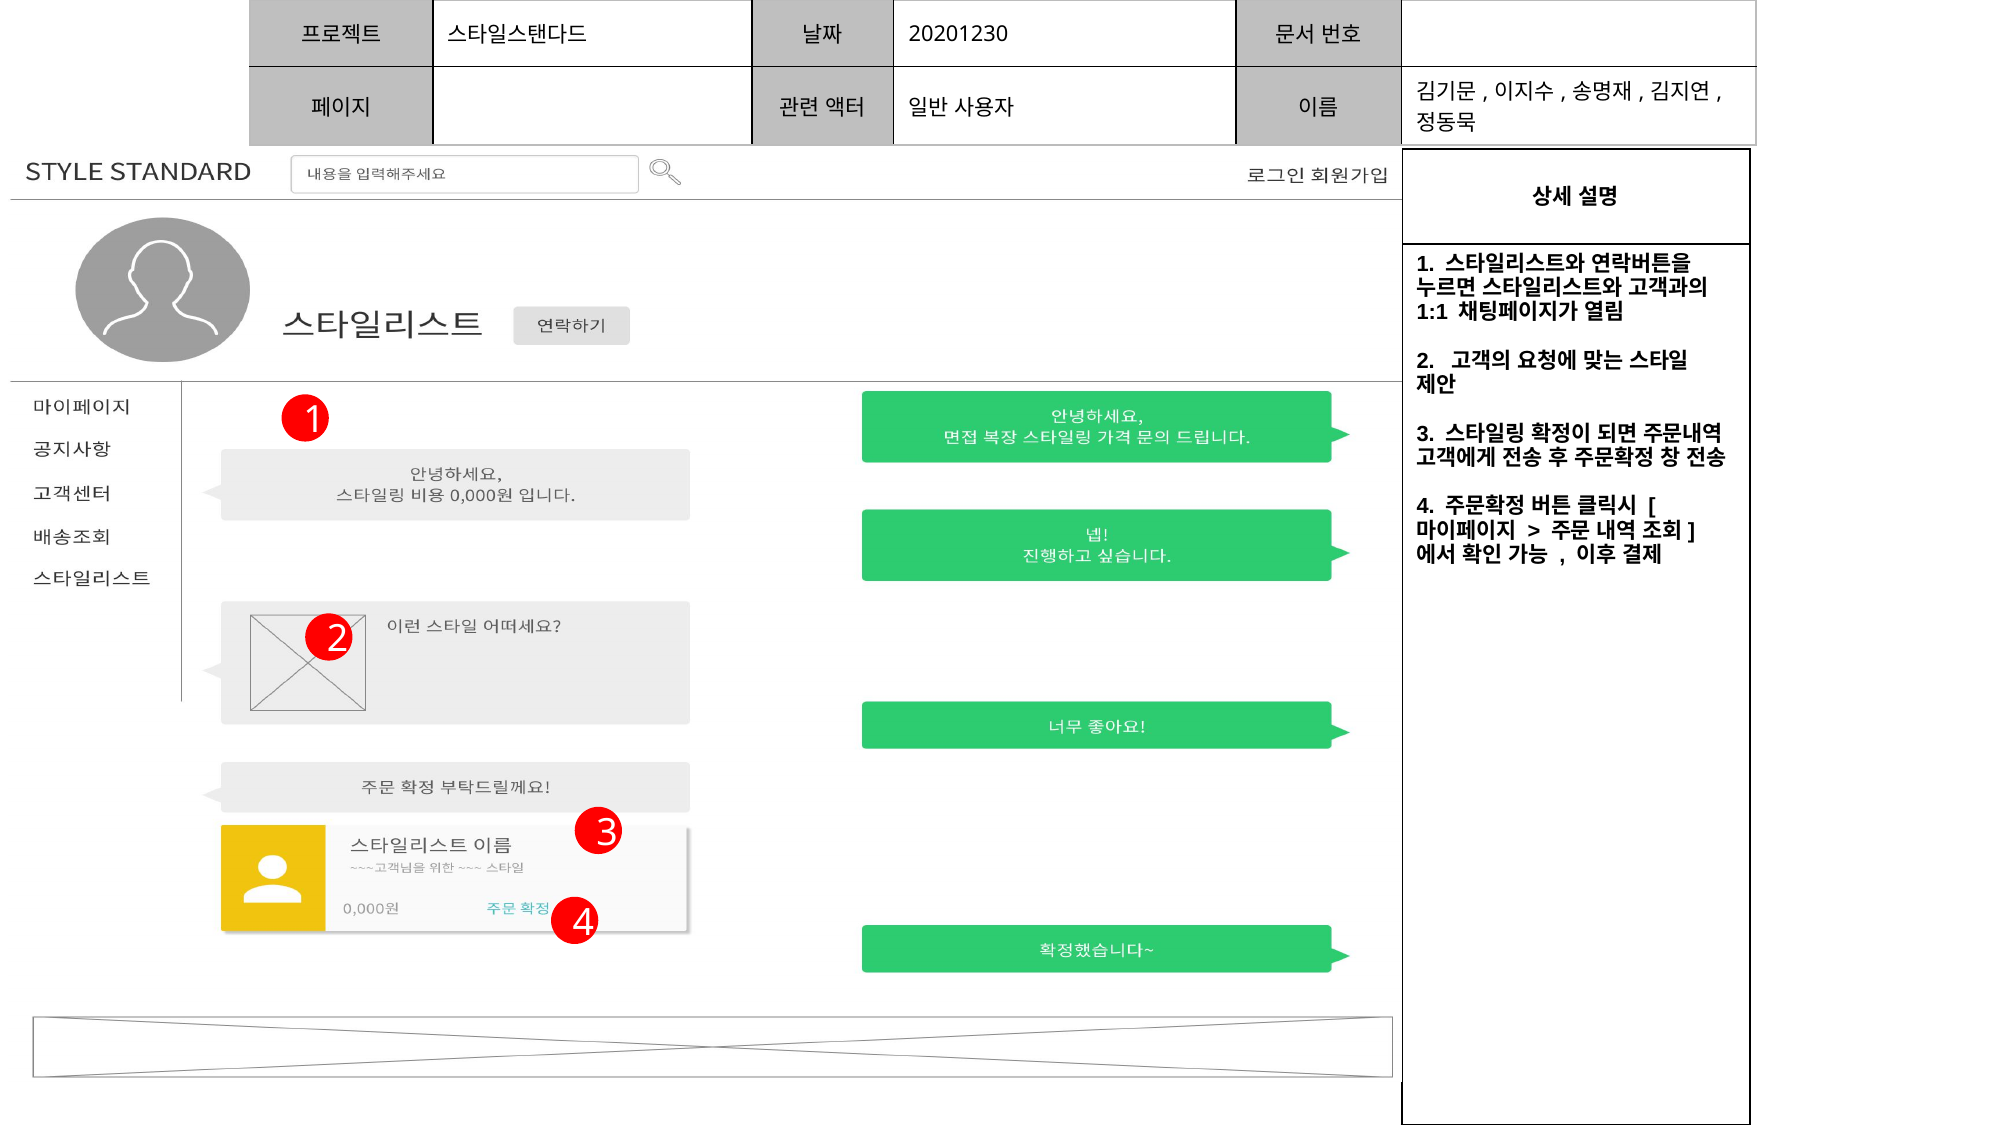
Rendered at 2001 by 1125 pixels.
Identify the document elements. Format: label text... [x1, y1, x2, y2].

table_cell [434, 67, 751, 144]
table_header 상세 설명 [1403, 150, 1749, 243]
table_header 날짜 [753, 1, 893, 66]
table_header [1402, 1, 1755, 66]
table_cell 관련 액터 [753, 67, 893, 144]
table_header 20201230 [894, 1, 1235, 66]
table_cell 1. 스타일리스트와 연락버튼을 누르면 스타일리스트와 고객과의 1:1 채팅페이지가 열림 2. 고객의 요청에 맞는 스타일 제안 3. 스타일링 확정이 되면 주문내역 고객에게 전송 후 주문확정 창 전송 4. 주문확정 버튼 클릭시 [마이페이지 > 주문 내역 조회] 에서 확인 가능 , 이후 결제 [1403, 245, 1749, 1124]
table_cell 김기문,이지수,송명재,김지연,정동묵 [1402, 67, 1755, 144]
table_cell 페이지 [251, 67, 432, 144]
picture [8, 148, 1402, 1082]
table_cell 이름 [1237, 67, 1401, 144]
table_header 스타일스탠다드 [434, 1, 751, 66]
table_header 문서 번호 [1237, 1, 1401, 66]
table_cell 일반 사용자 [894, 67, 1235, 144]
table_header 프로젝트 [251, 1, 432, 66]
